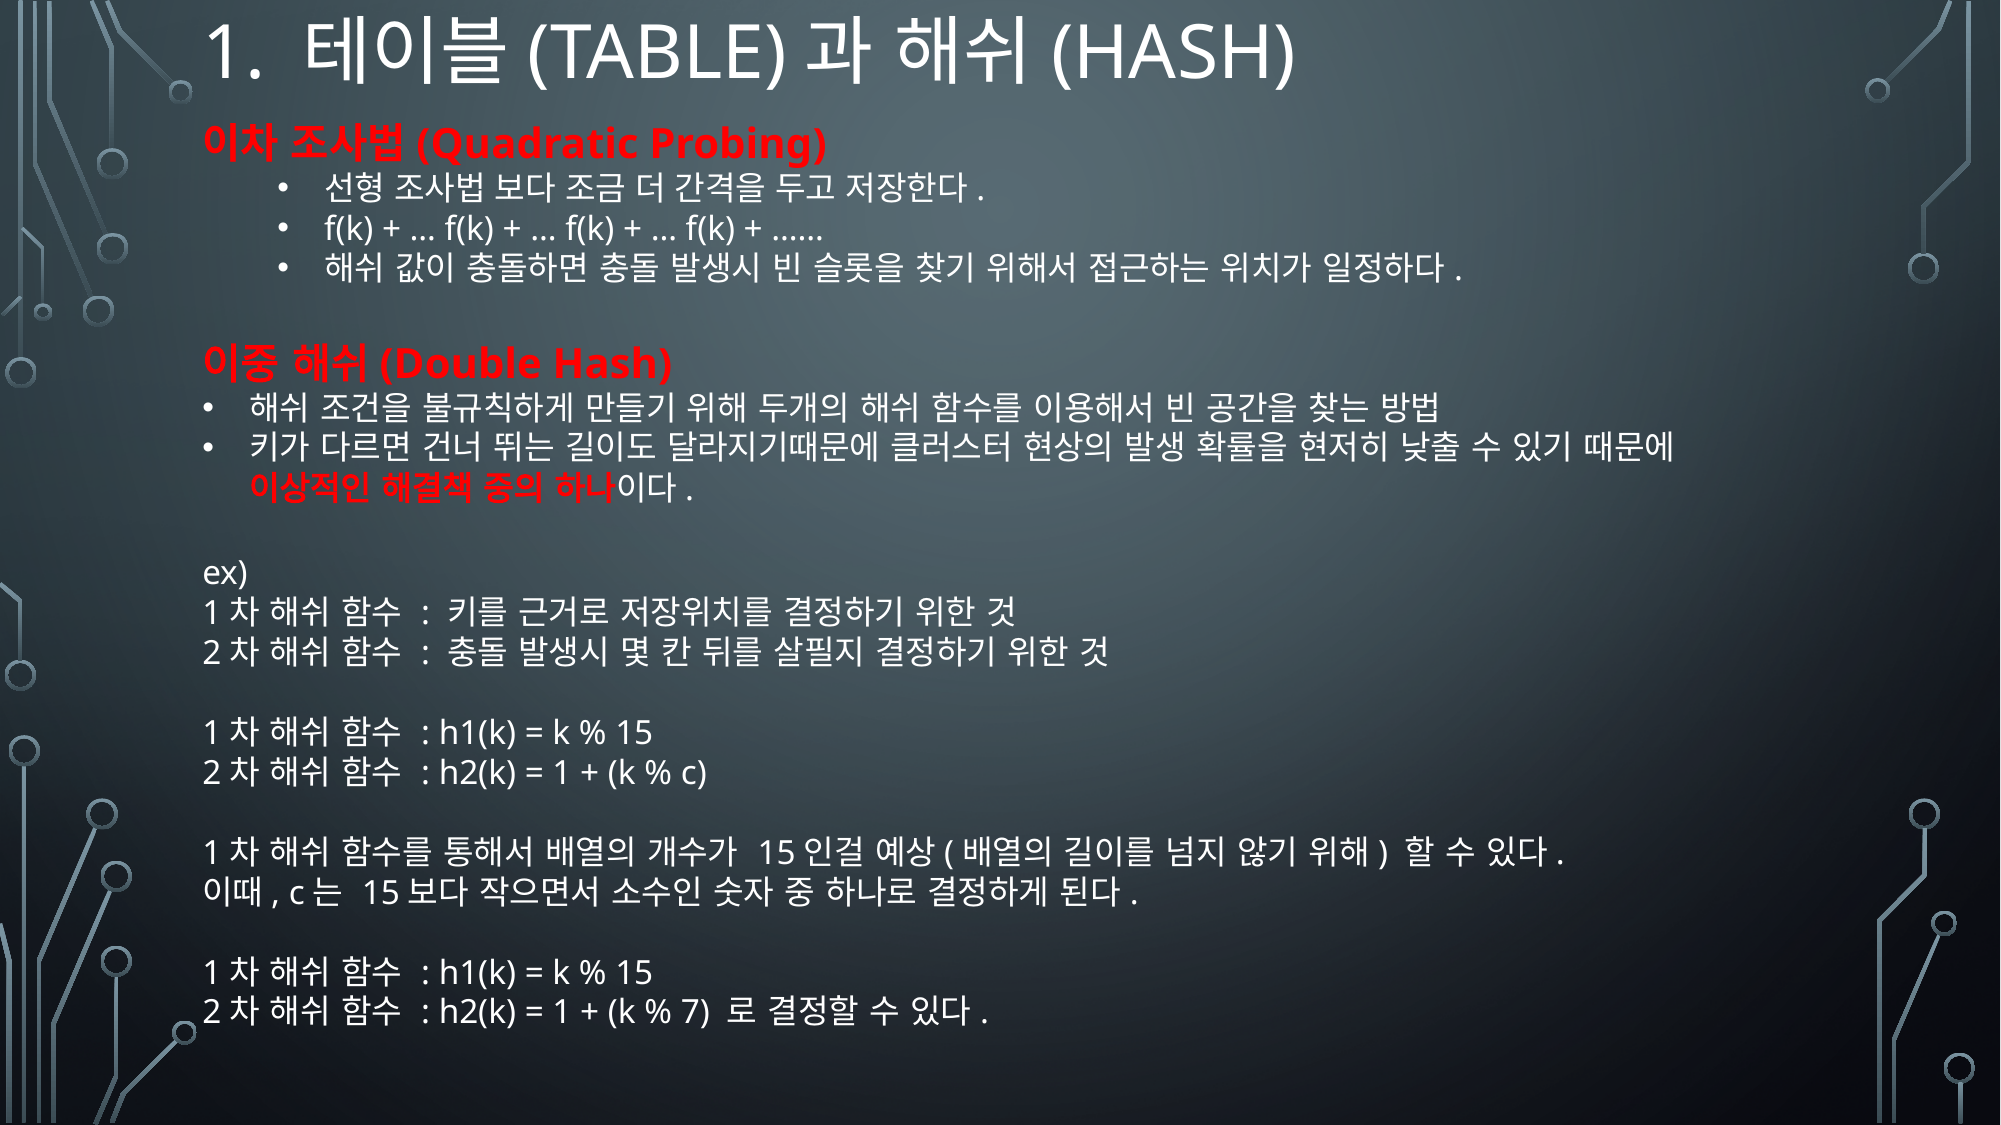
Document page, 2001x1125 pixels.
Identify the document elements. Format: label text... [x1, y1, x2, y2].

title 1. 테이블(Table)과 해쉬(Hash) [187, 0, 1813, 110]
